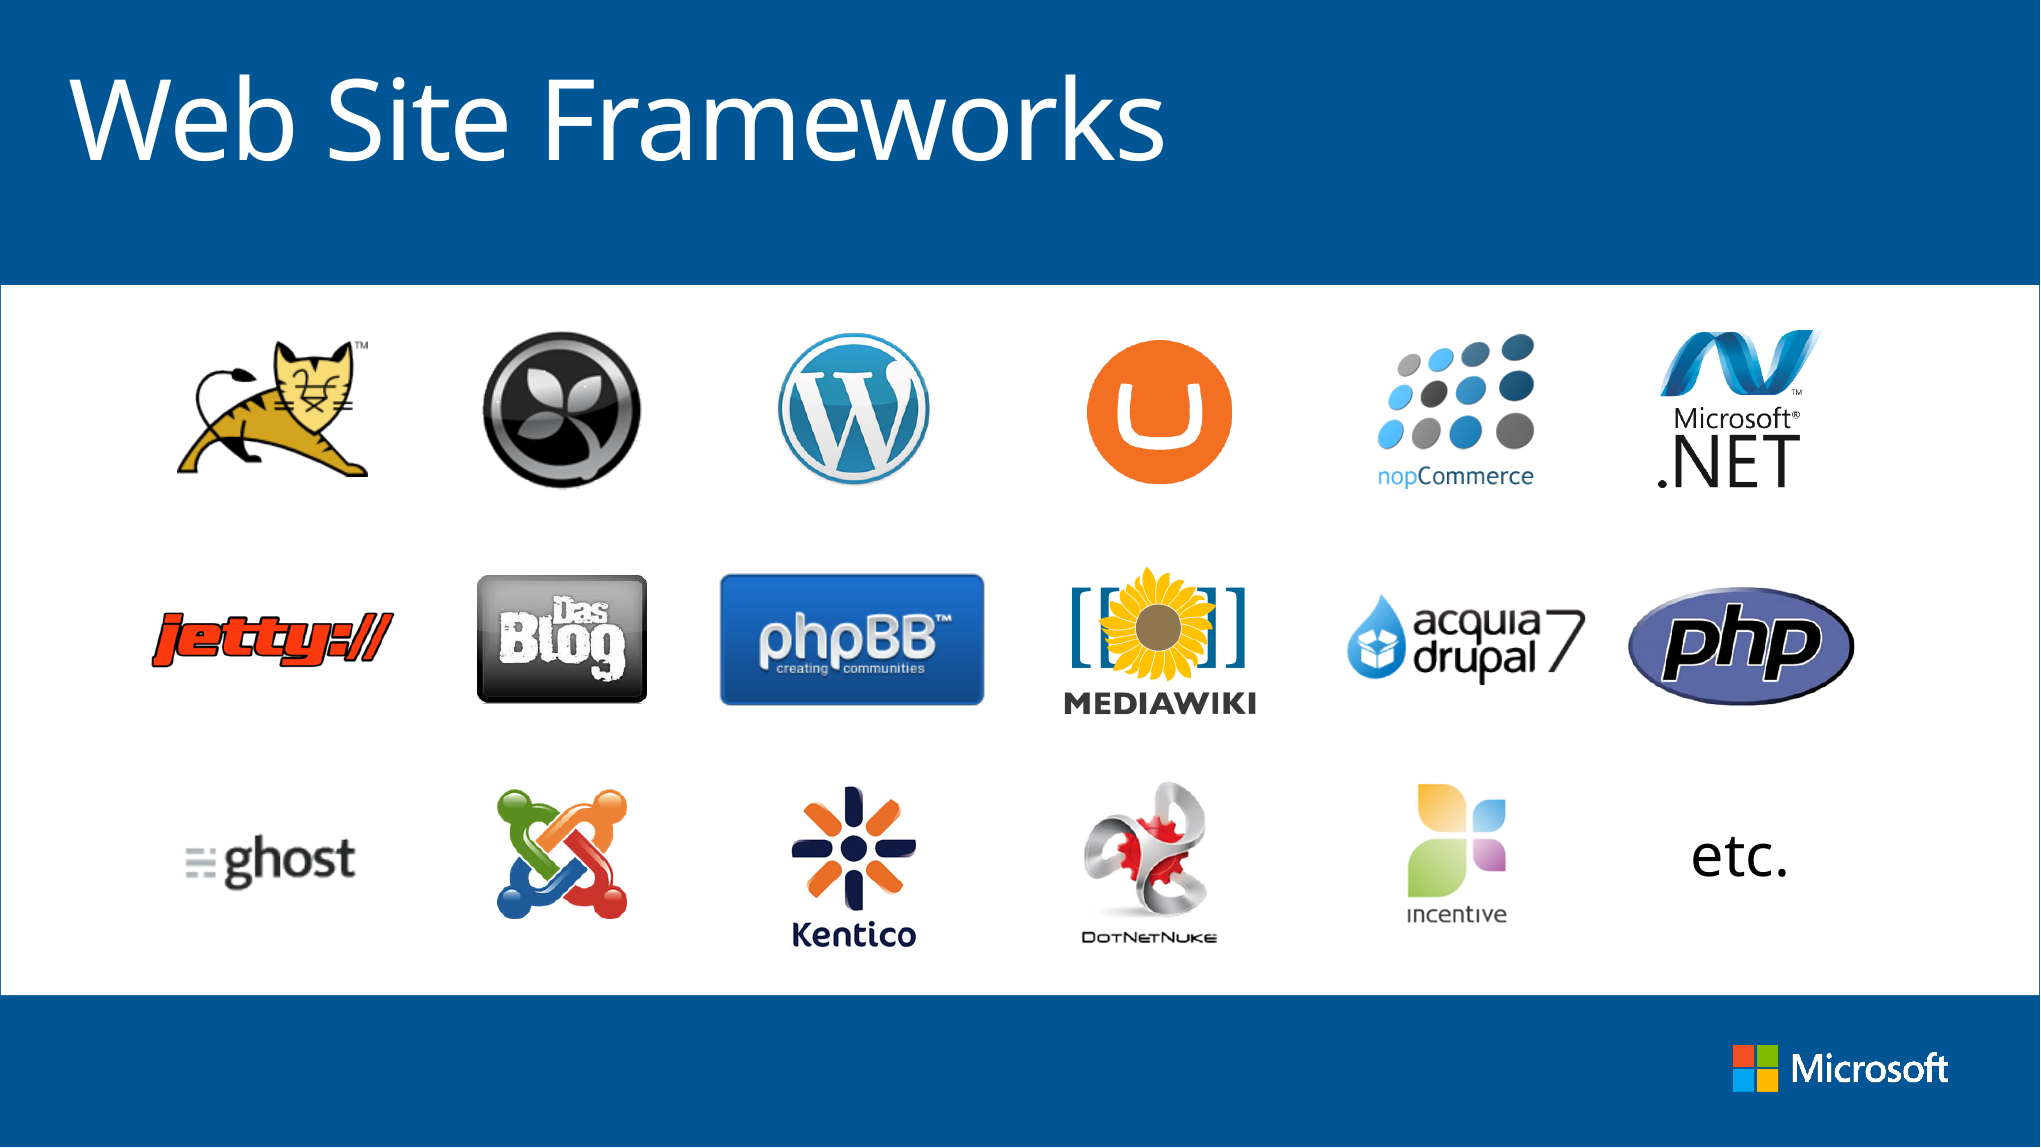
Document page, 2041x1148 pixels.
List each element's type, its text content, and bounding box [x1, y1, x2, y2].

picture [1702, 1016, 1978, 1119]
picture [1625, 583, 1856, 709]
text_box [0, 284, 2040, 996]
picture [1066, 778, 1232, 945]
picture [706, 493, 1000, 960]
picture [481, 330, 643, 491]
picture [1323, 573, 1610, 704]
title Web Site Frameworks [45, 48, 1996, 199]
picture [1389, 762, 1523, 944]
picture [774, 330, 932, 489]
picture [144, 603, 401, 676]
picture [1353, 309, 1559, 514]
picture [1658, 330, 1824, 489]
text_box etc. [1618, 809, 1864, 896]
picture [496, 788, 627, 919]
picture [167, 812, 378, 912]
picture [1062, 564, 1257, 716]
picture [177, 341, 368, 478]
picture [1087, 339, 1232, 484]
picture [477, 575, 648, 705]
